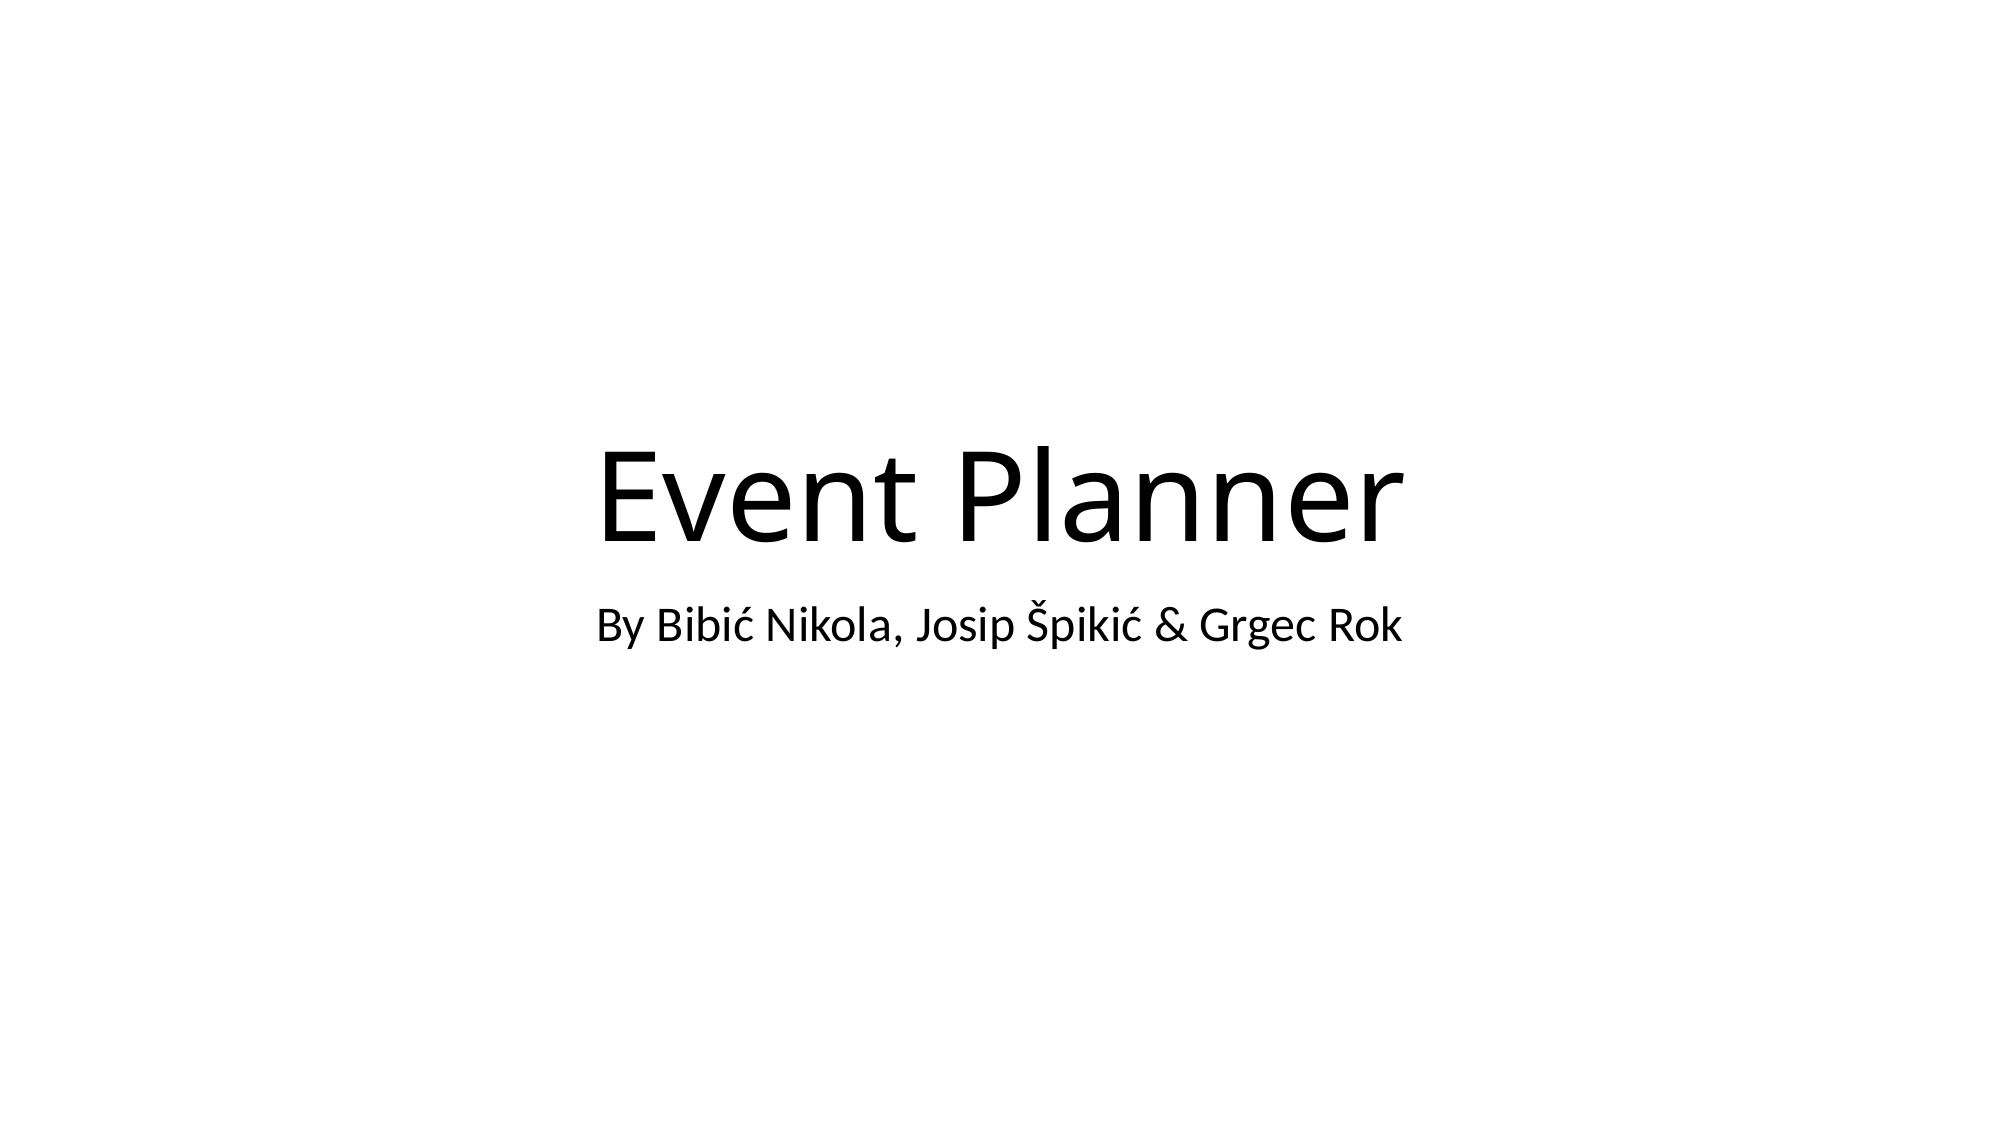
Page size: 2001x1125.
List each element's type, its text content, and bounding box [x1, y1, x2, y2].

title Event Planner [249, 184, 1750, 576]
subtitle By Bibić Nikola, Josip Špikić & Grgec Rok [249, 590, 1750, 863]
